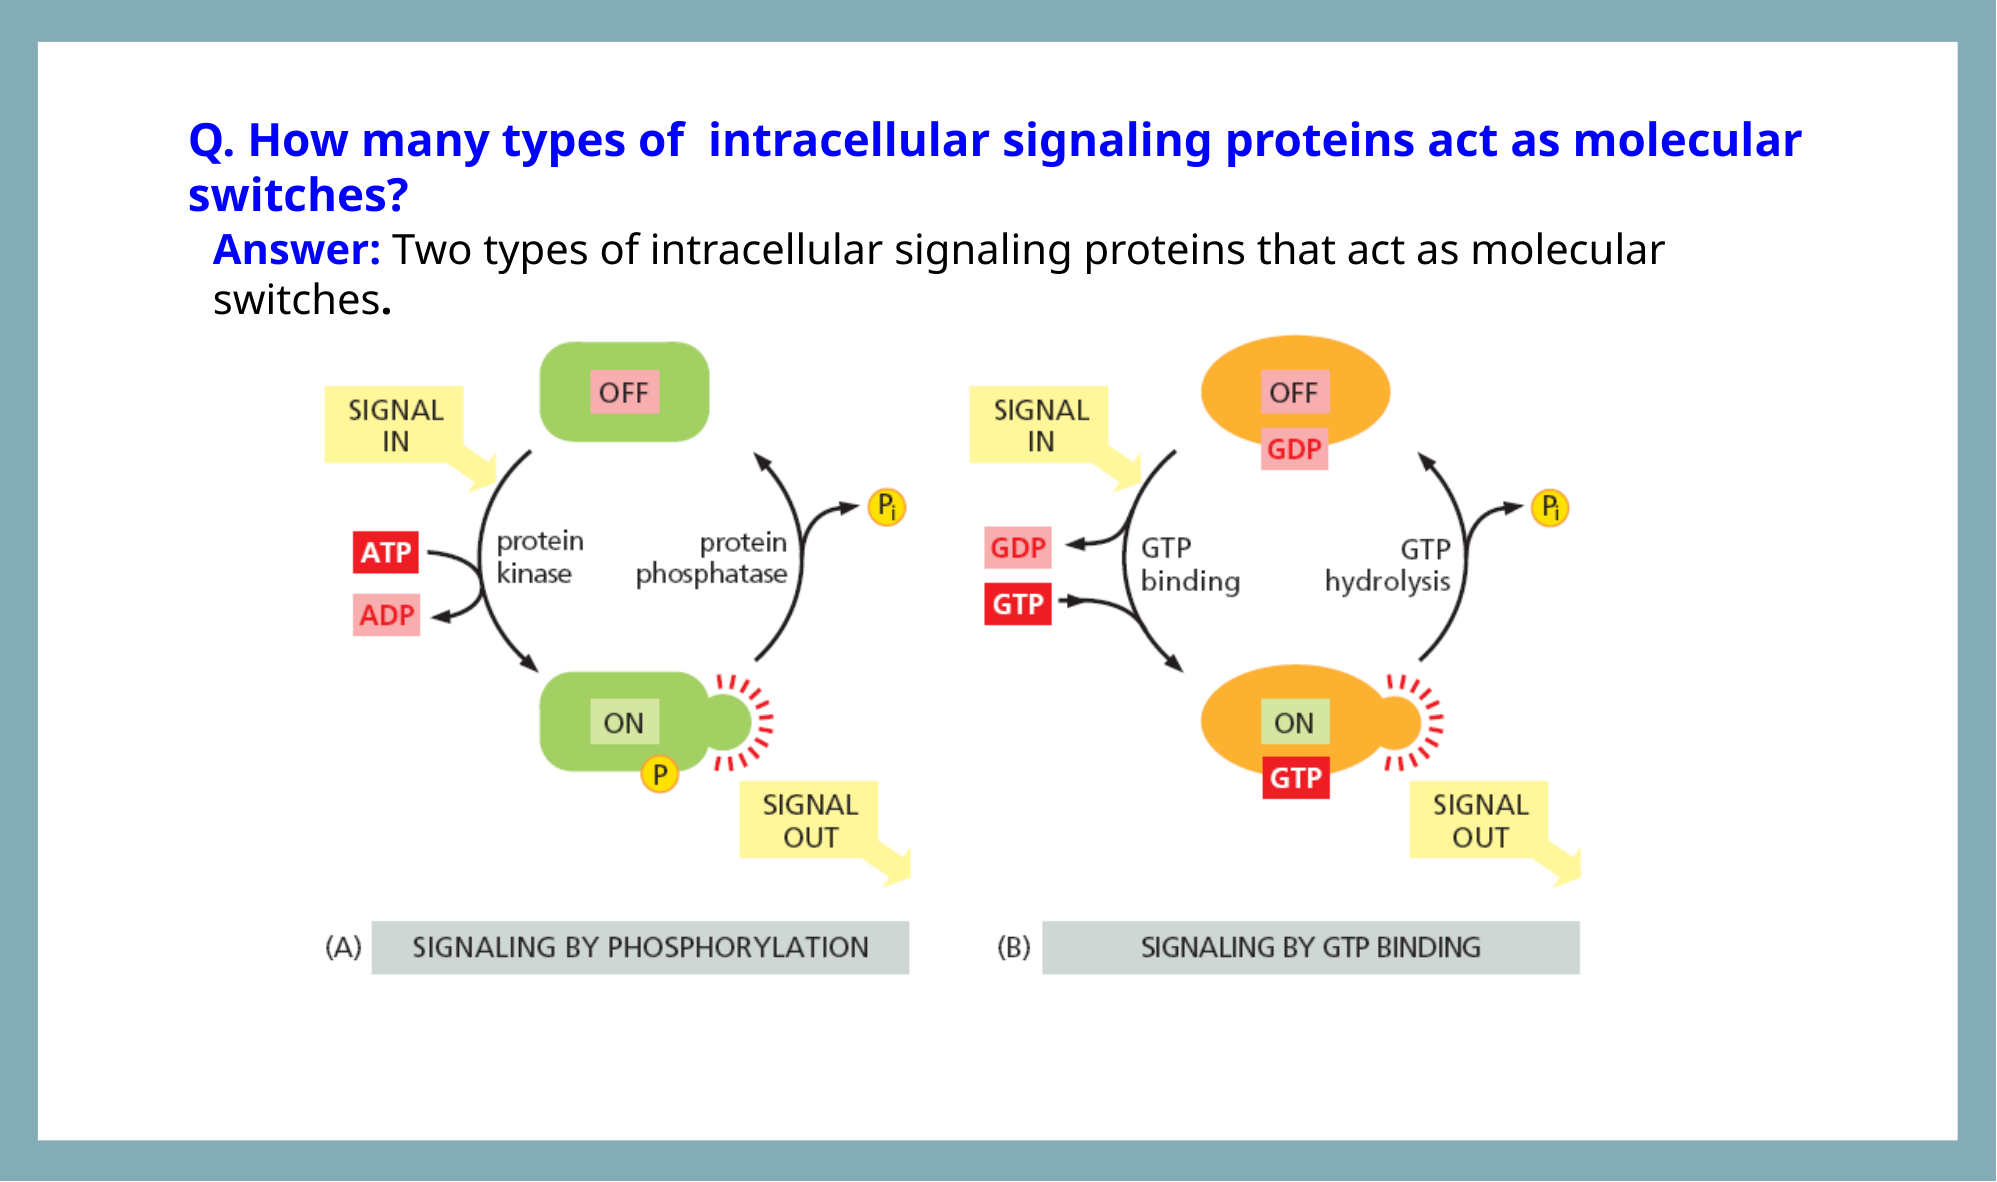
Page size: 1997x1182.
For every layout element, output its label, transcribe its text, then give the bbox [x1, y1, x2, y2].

text_box Q. How many types of intracellular signaling proteins act as molecular switches? [173, 103, 1886, 228]
text_box Answer: Two types of intracellular signaling proteins that act as molecular switches. [198, 215, 1811, 331]
picture [246, 295, 1659, 1040]
